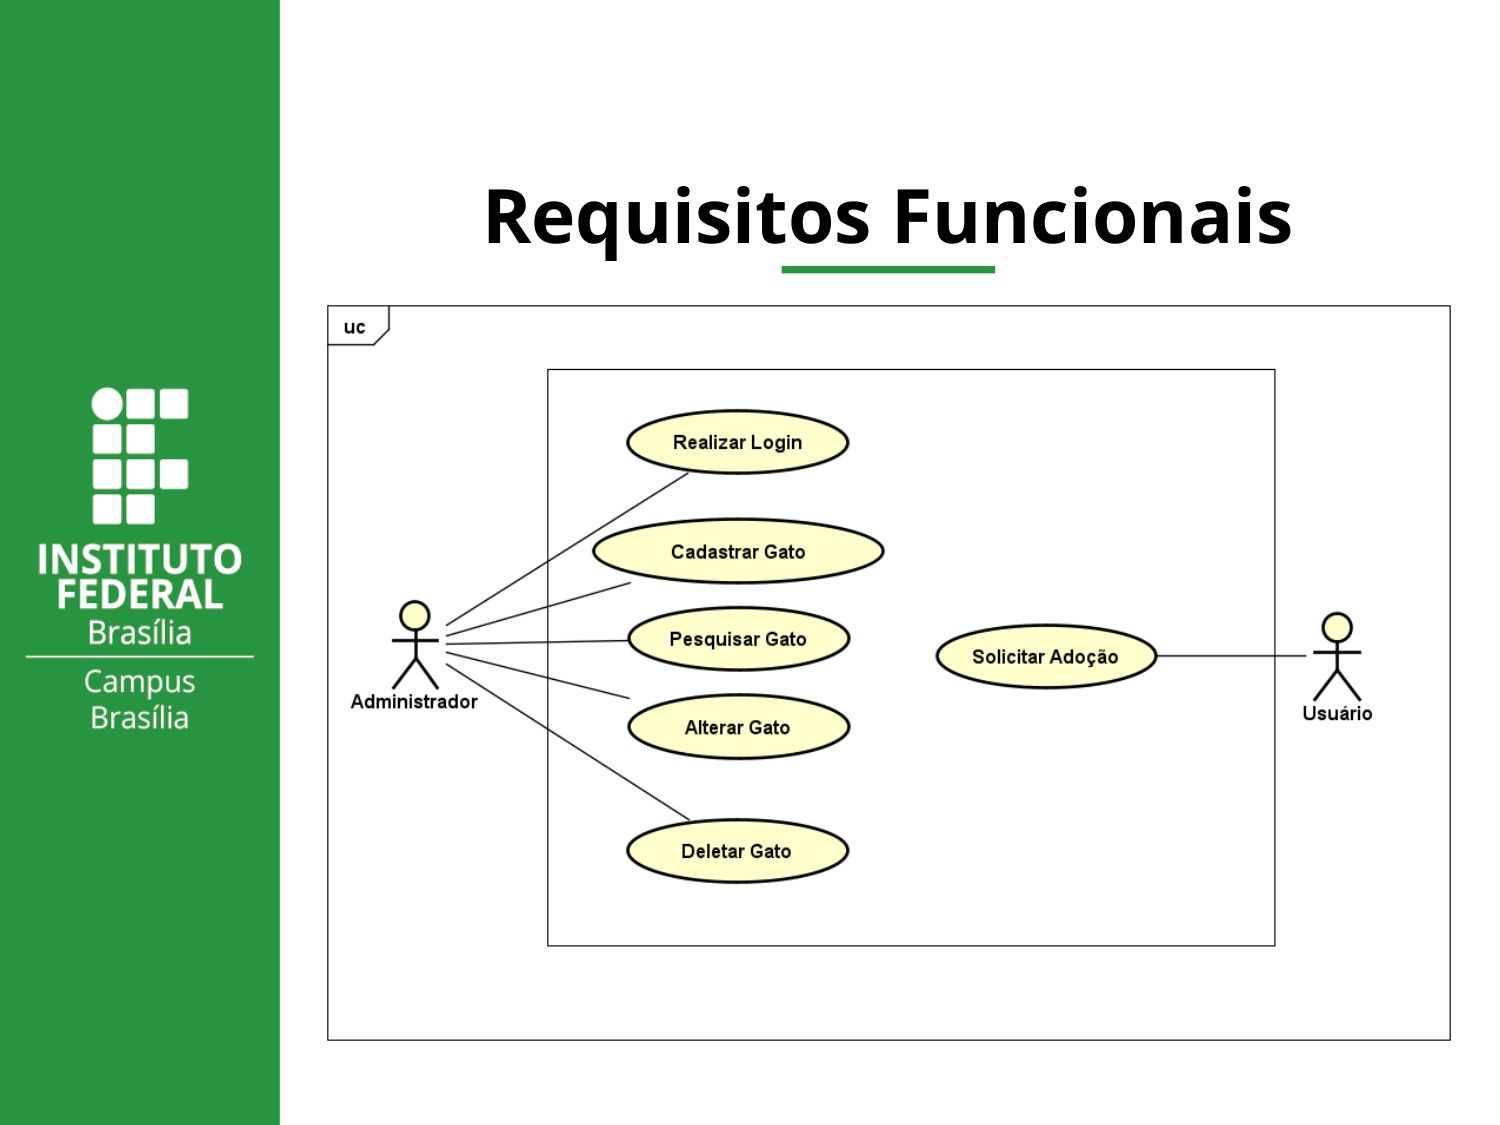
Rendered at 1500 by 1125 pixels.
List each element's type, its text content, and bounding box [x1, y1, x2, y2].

title Requisitos Funcionais [324, 110, 1452, 290]
picture [0, 0, 1500, 1125]
